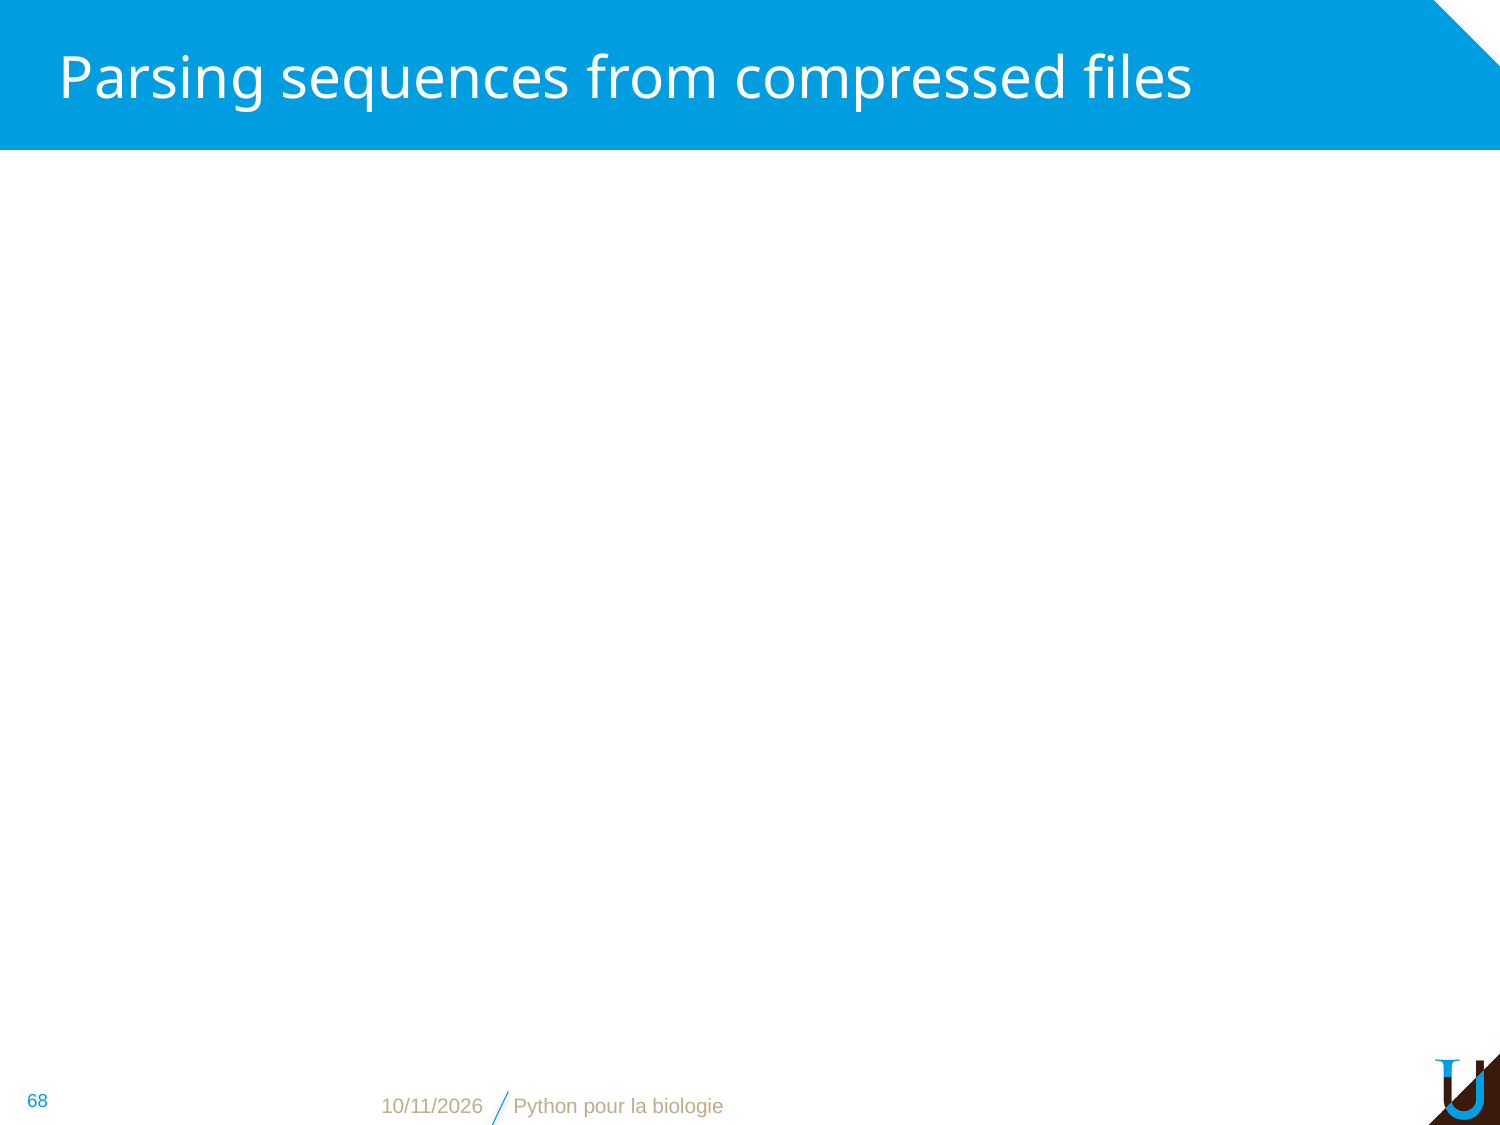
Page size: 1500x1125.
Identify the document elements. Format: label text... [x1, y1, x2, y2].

footer Python pour la biologie [498, 1091, 1362, 1125]
picture [1425, 1050, 1500, 1125]
title Parsing sequences from compressed files [0, 0, 1425, 150]
slide_number 68 [0, 1074, 75, 1125]
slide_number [147, 1091, 498, 1125]
